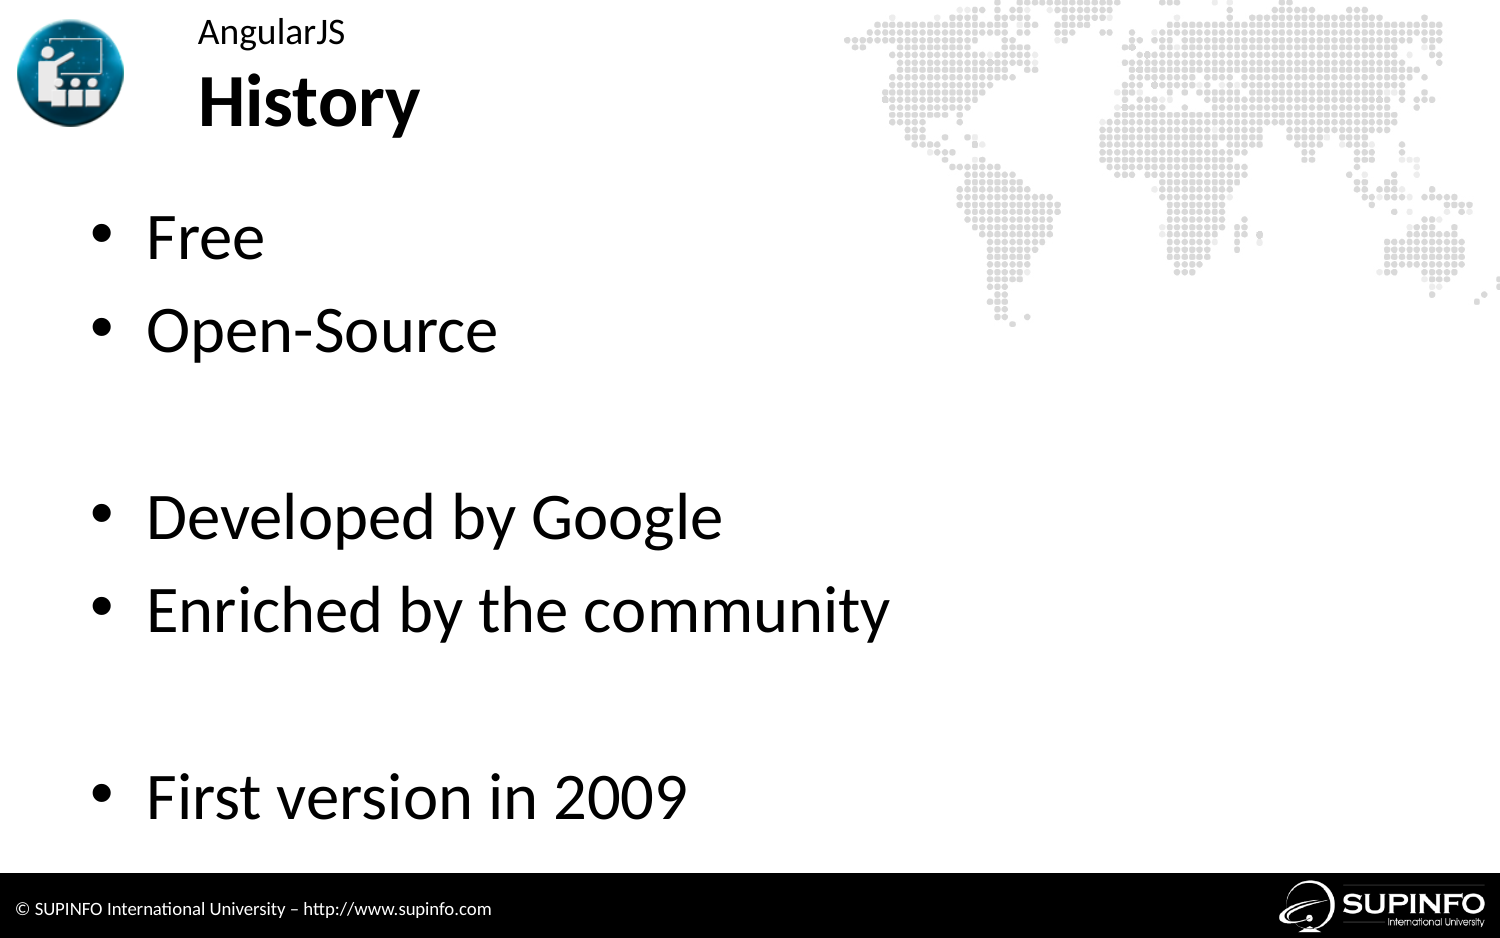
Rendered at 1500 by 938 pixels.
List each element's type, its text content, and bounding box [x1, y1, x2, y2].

picture [844, 0, 1500, 327]
text_box History [183, 56, 1459, 138]
picture [1269, 870, 1494, 938]
picture [39, 46, 101, 107]
picture [49, 37, 102, 75]
picture [17, 19, 125, 127]
text_box AngularJS [183, 0, 1459, 56]
list Free Open-Source Developed by Google Enriched by the community First version in 2009 [74, 184, 1460, 880]
